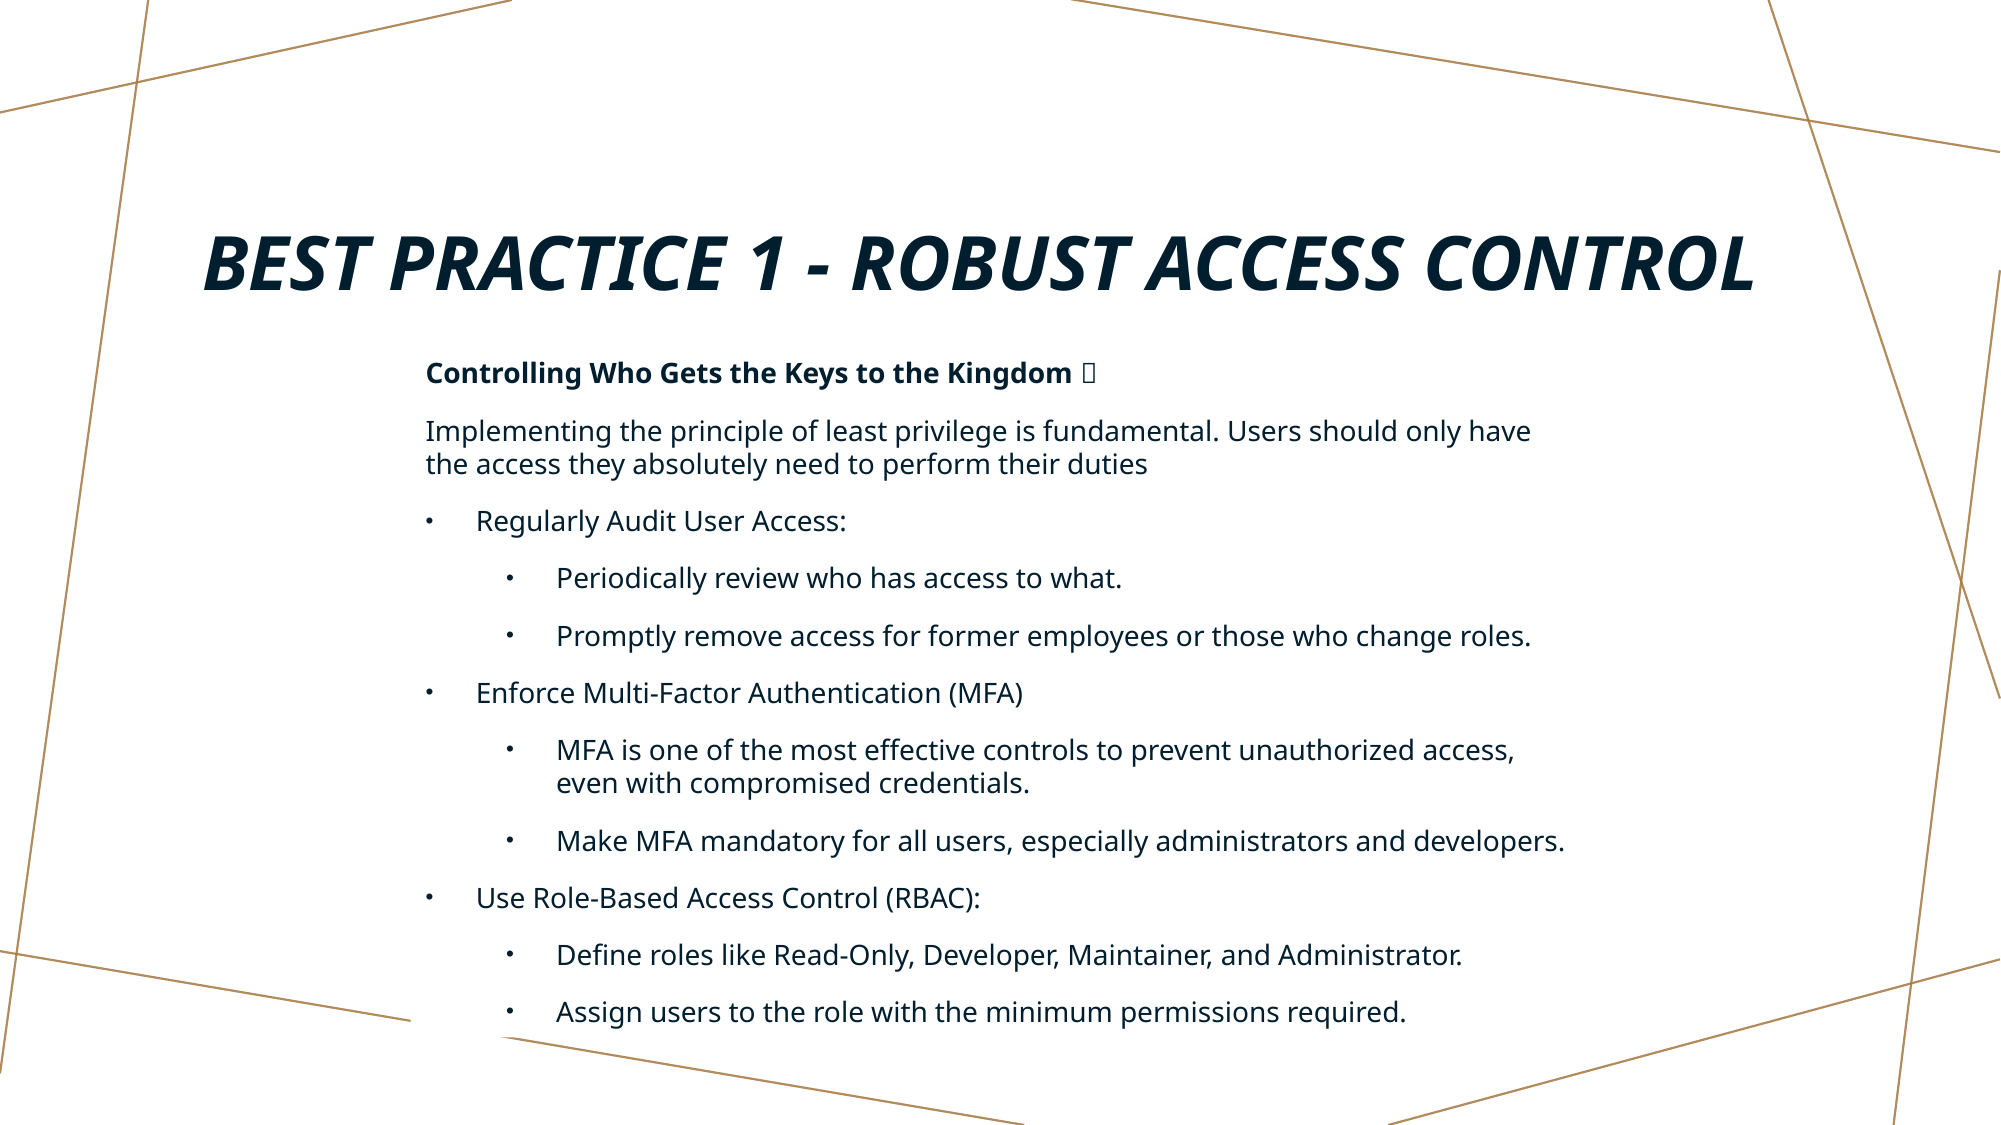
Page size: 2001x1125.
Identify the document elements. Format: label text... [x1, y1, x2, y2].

list Controlling Who Gets the Keys to the Kingdom 🔑 Implementing the principle of least privilege is fundamental. Users should only have the access they absolutely need to perform their duties Regularly Audit User Access: Periodically review who has access to what. Promptly remove access for former employees or those who change roles. Enforce Multi-Factor Authentication (MFA) MFA is one of the most effective controls to prevent unauthorized access, even with compromised credentials. Make MFA mandatory for all users, especially administrators and developers. Use Role-Based Access Control (RBAC): Define roles like Read-Only, Developer, Maintainer, and Administrator. Assign users to the role with the minimum permissions required. [410, 348, 1590, 1038]
title Best Practice 1 - Robust Access Control [187, 87, 1813, 315]
